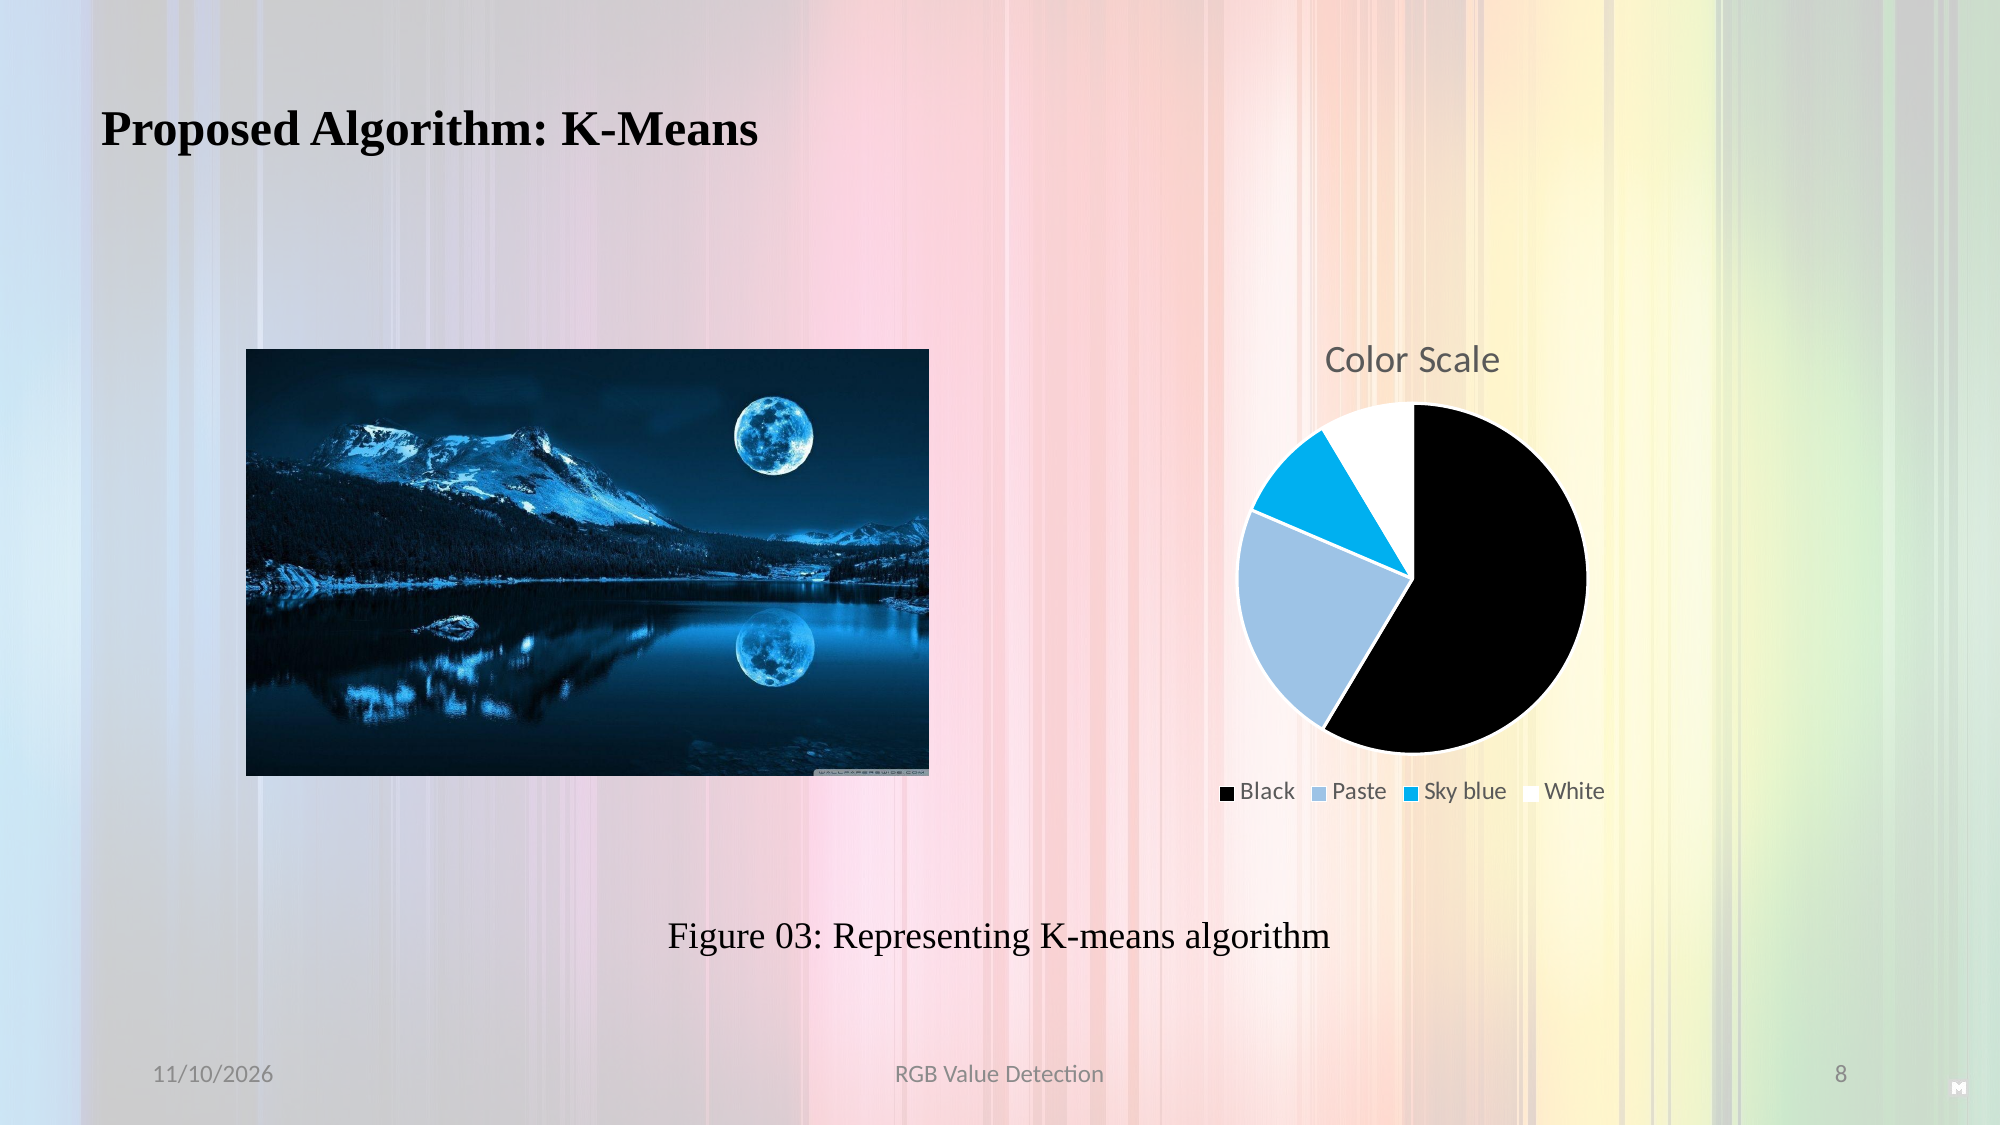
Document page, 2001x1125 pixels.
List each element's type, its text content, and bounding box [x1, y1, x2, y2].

text_box Figure 03: Representing K-means algorithm [653, 897, 1347, 964]
footer RGB Value Detection [662, 1042, 1338, 1103]
text_box Proposed Algorithm: K-Means [86, 88, 775, 163]
slide_number 8 [1412, 1042, 1863, 1103]
picture [246, 349, 929, 776]
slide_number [137, 1042, 588, 1103]
chart [1071, 312, 1754, 813]
